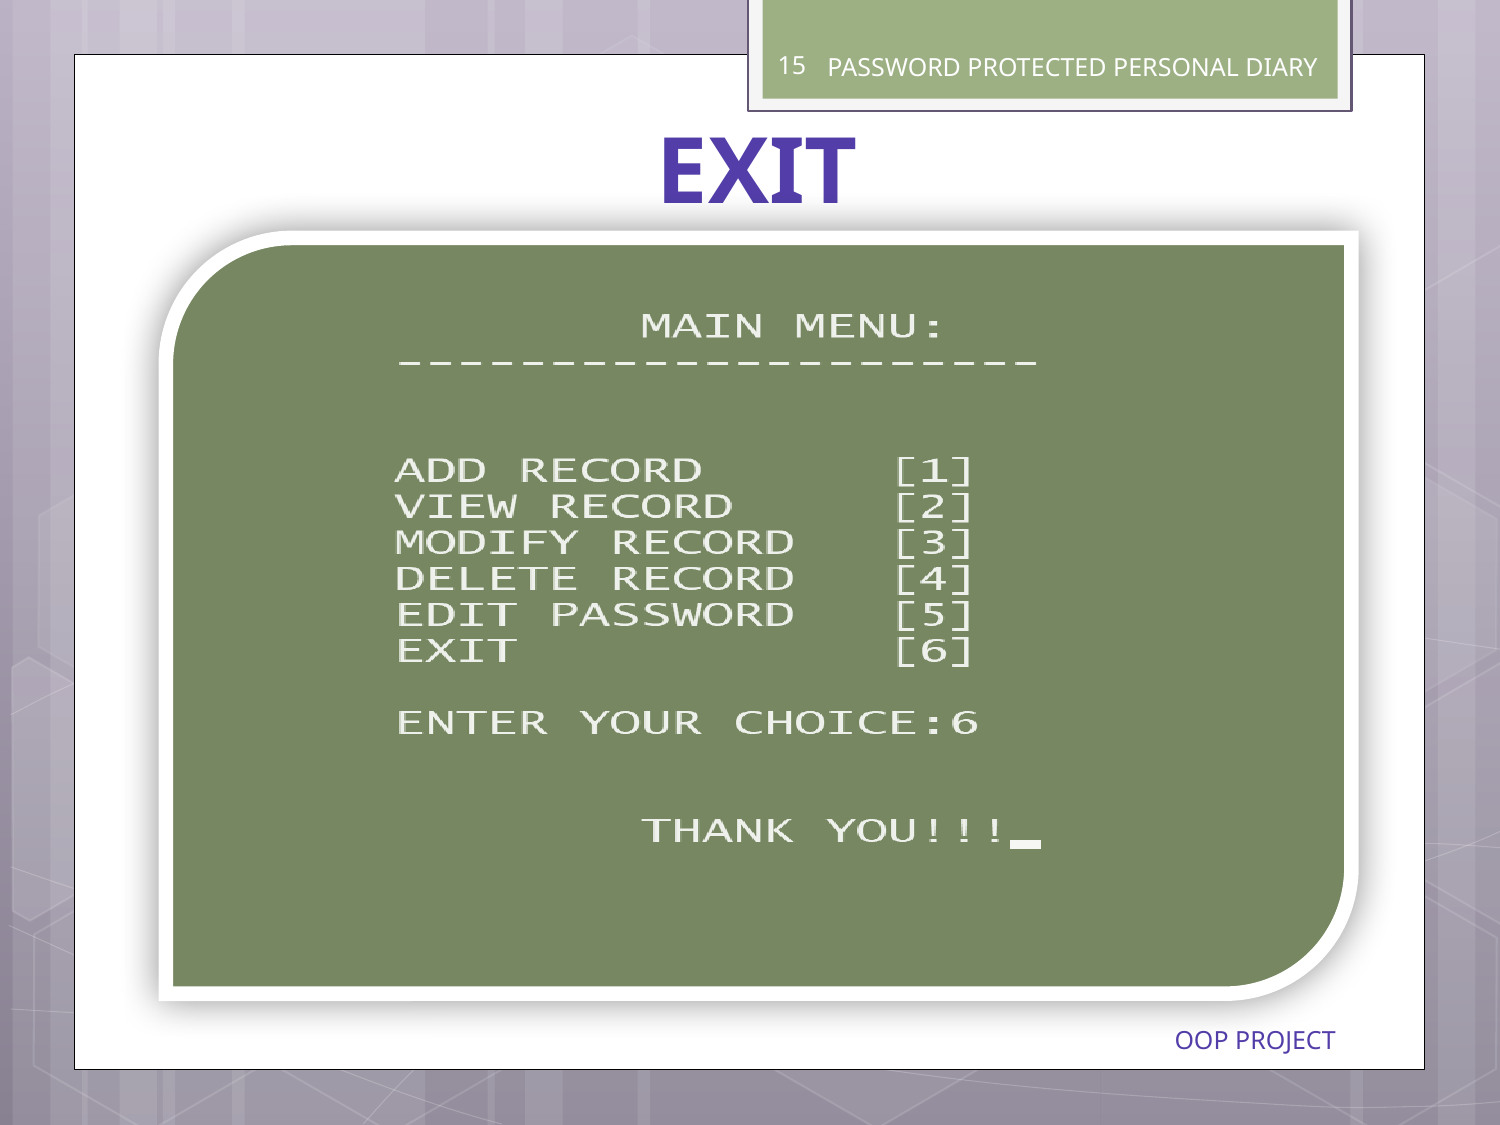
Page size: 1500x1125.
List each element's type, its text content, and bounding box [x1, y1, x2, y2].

title EXIT [181, 103, 1334, 229]
footer OOP PROJECT [776, 1009, 1352, 1070]
slide_number PASSWORD PROTECTED PERSONAL DIARY [768, 36, 1334, 97]
slide_number 15 [762, 36, 768, 97]
picture [165, 237, 1352, 994]
